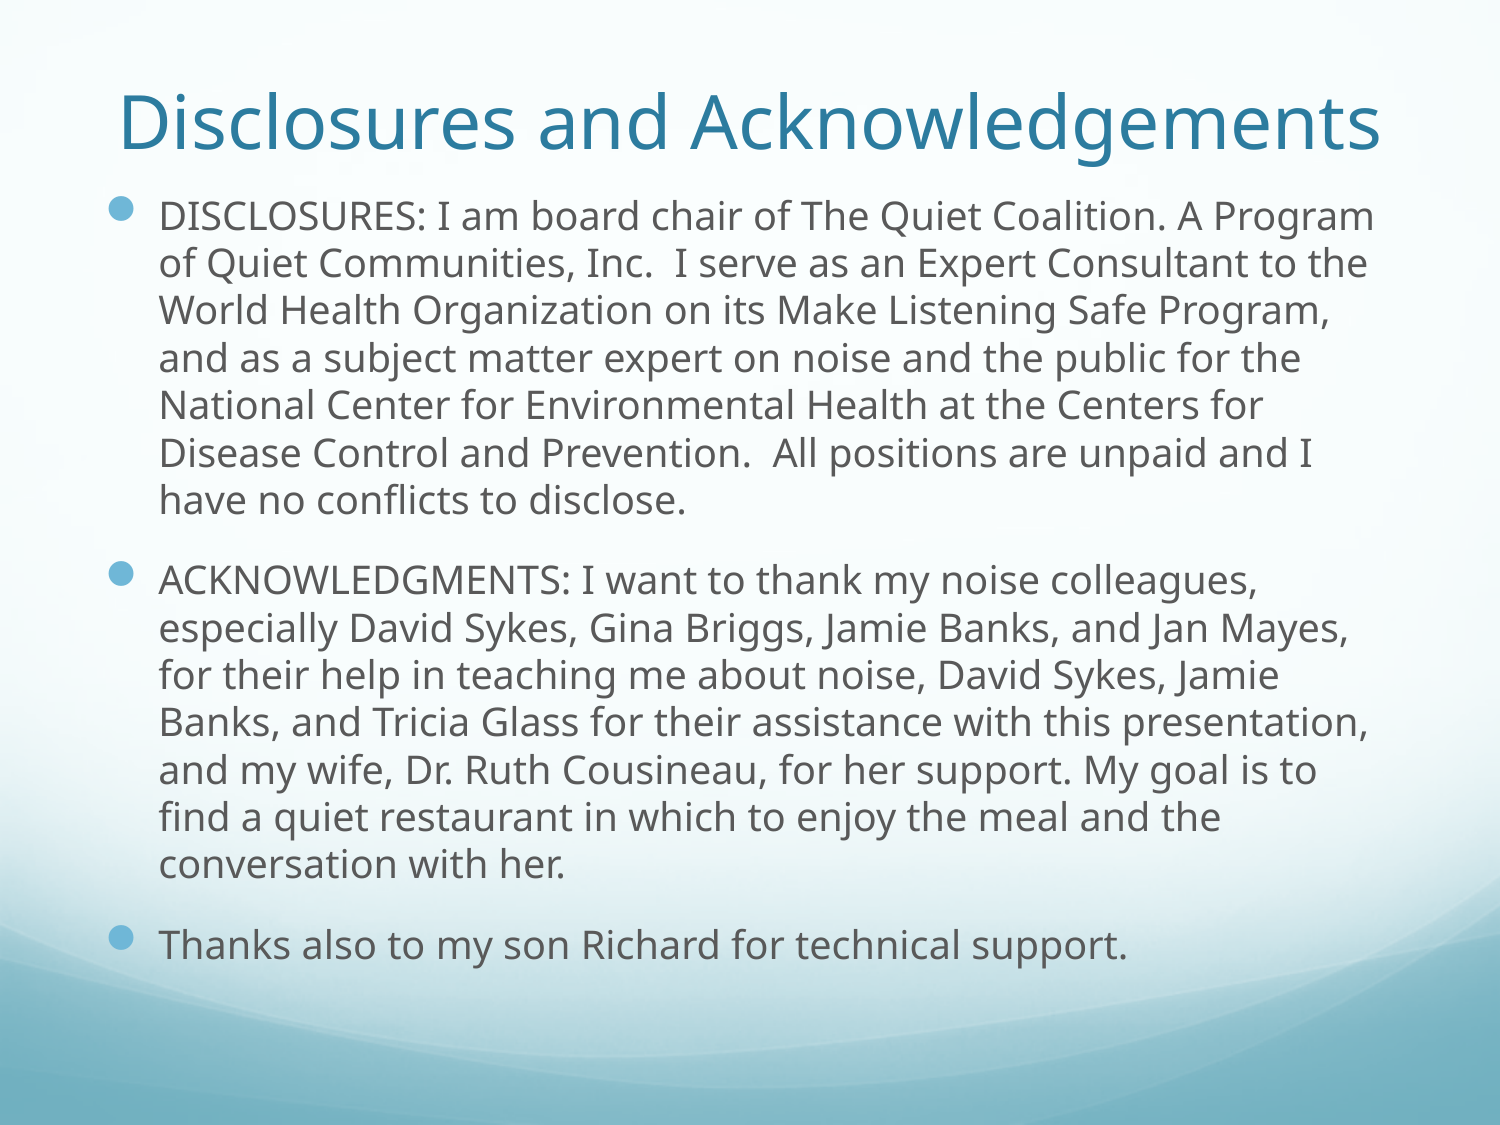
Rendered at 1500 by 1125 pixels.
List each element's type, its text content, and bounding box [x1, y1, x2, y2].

title Disclosures and Acknowledgements [90, 41, 1410, 172]
list DISCLOSURES: I am board chair of The Quiet Coalition. A Program of Quiet Communities, Inc. I serve as an Expert Consultant to the World Health Organization on its Make Listening Safe Program, and as a subject matter expert on noise and the public for the National Center for Environmental Health at the Centers for Disease Control and Prevention. All positions are unpaid and I have no conflicts to disclose. ACKNOWLEDGMENTS: I want to thank my noise colleagues, especially David Sykes, Gina Briggs, Jamie Banks, and Jan Mayes, for their help in teaching me about noise, David Sykes, Jamie Banks, and Tricia Glass for their assistance with this presentation, and my wife, Dr. Ruth Cousineau, for her support. My goal is to find a quiet restaurant in which to enjoy the meal and the conversation with her. Thanks also to my son Richard for technical support. [90, 183, 1410, 975]
